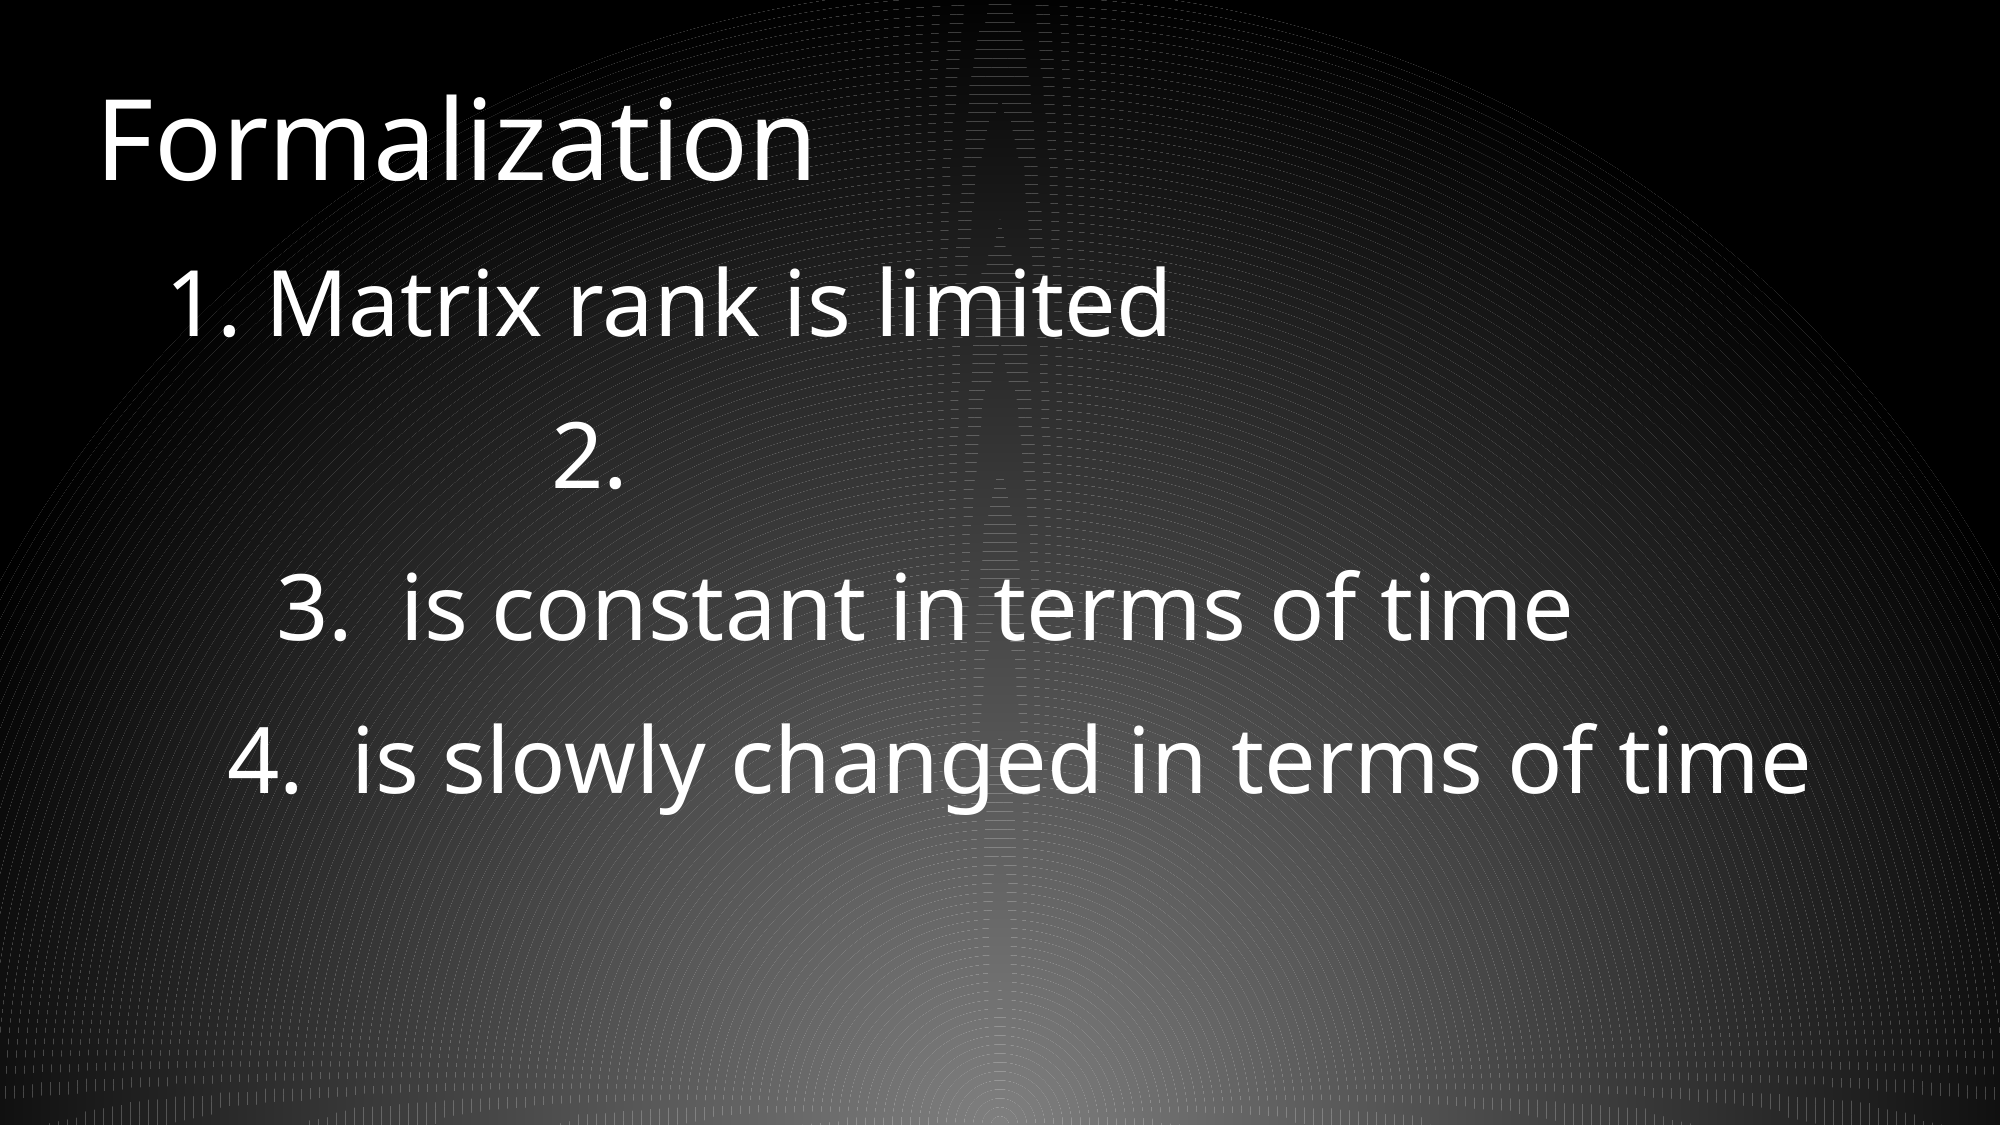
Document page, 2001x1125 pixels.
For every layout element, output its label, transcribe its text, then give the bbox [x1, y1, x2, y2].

text_box Formalization [81, 60, 833, 211]
text_box 1. Matrix rank is limited [150, 237, 1189, 363]
